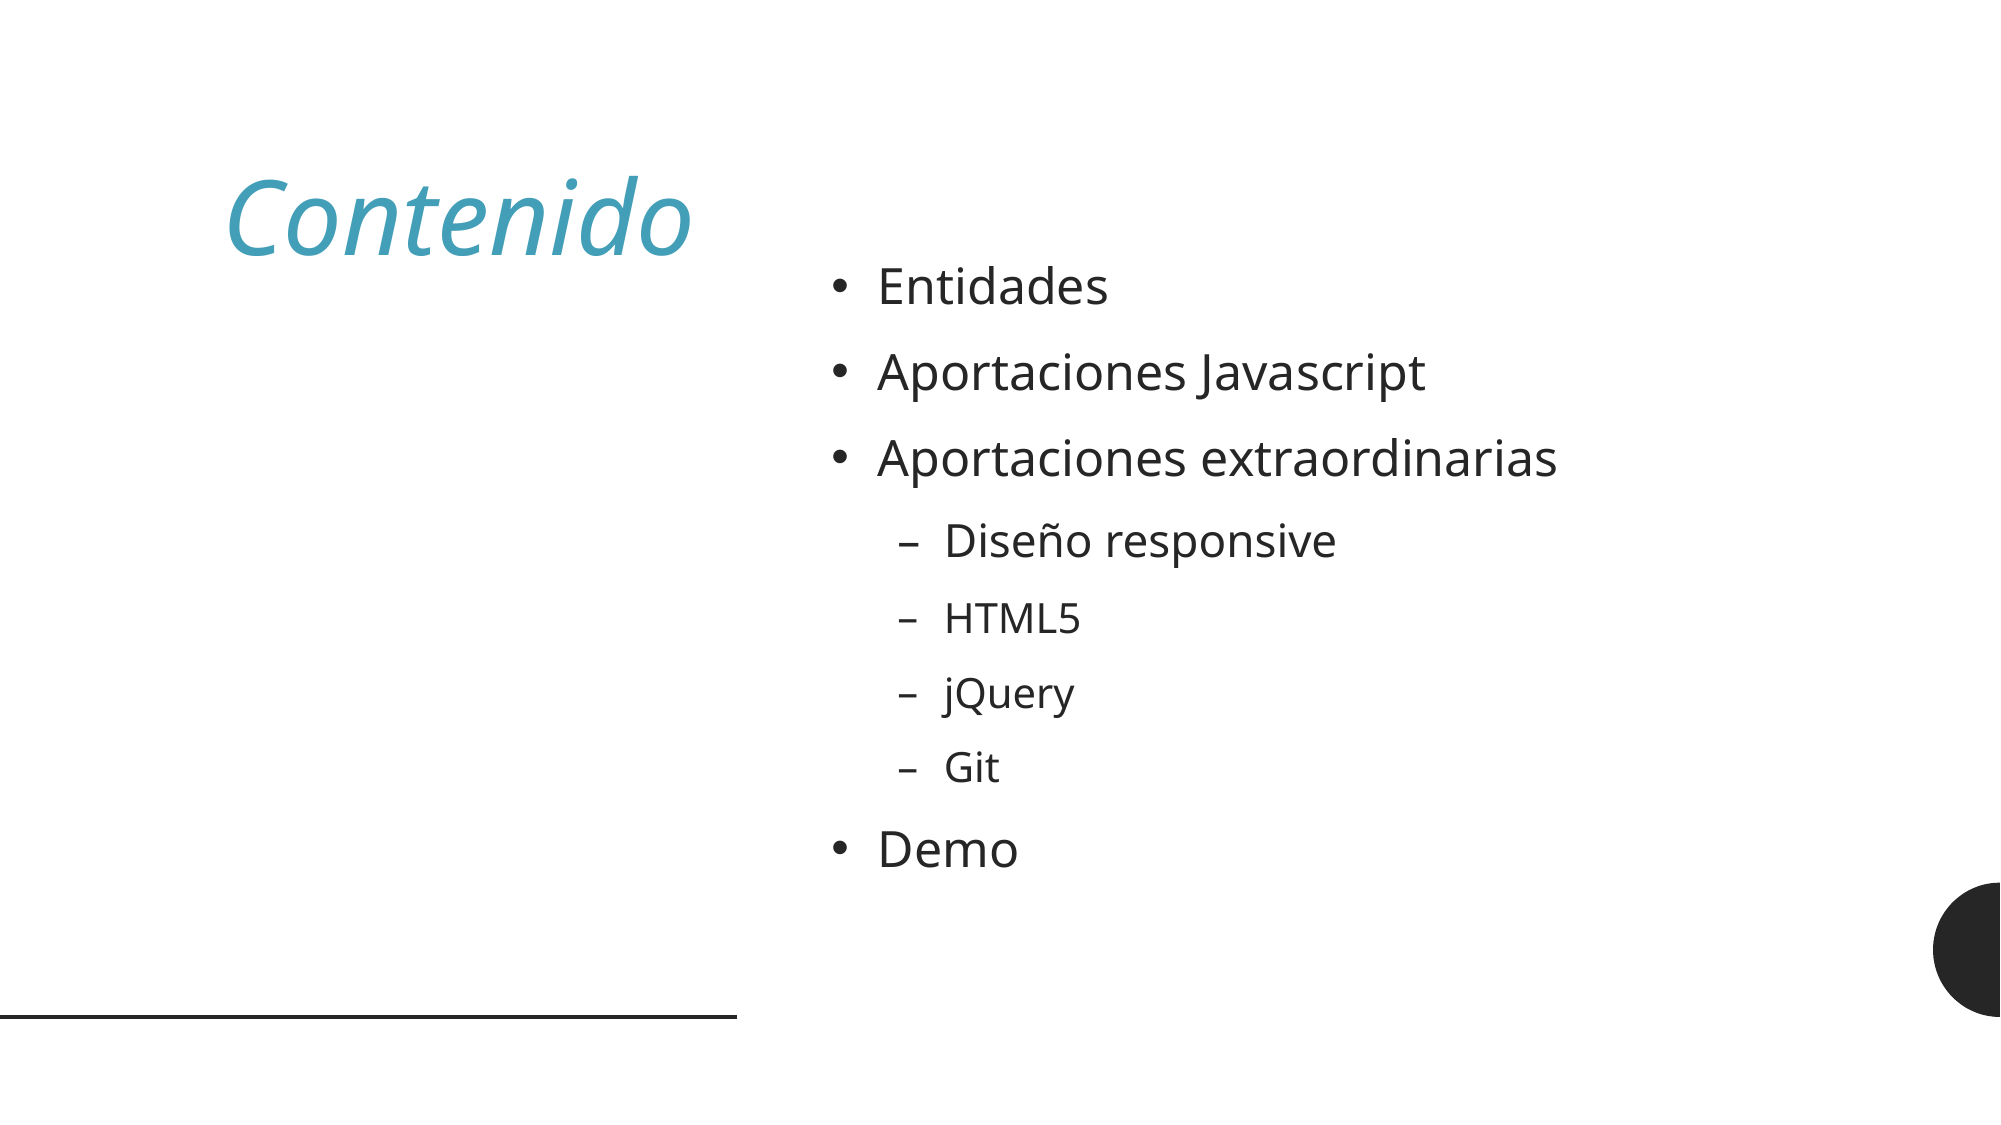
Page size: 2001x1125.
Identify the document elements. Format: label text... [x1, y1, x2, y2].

title Contenido [137, 158, 711, 967]
list Entidades Aportaciones Javascript Aportaciones extraordinarias Diseño responsive HTML5 jQuery Git Demo [816, 158, 1863, 967]
